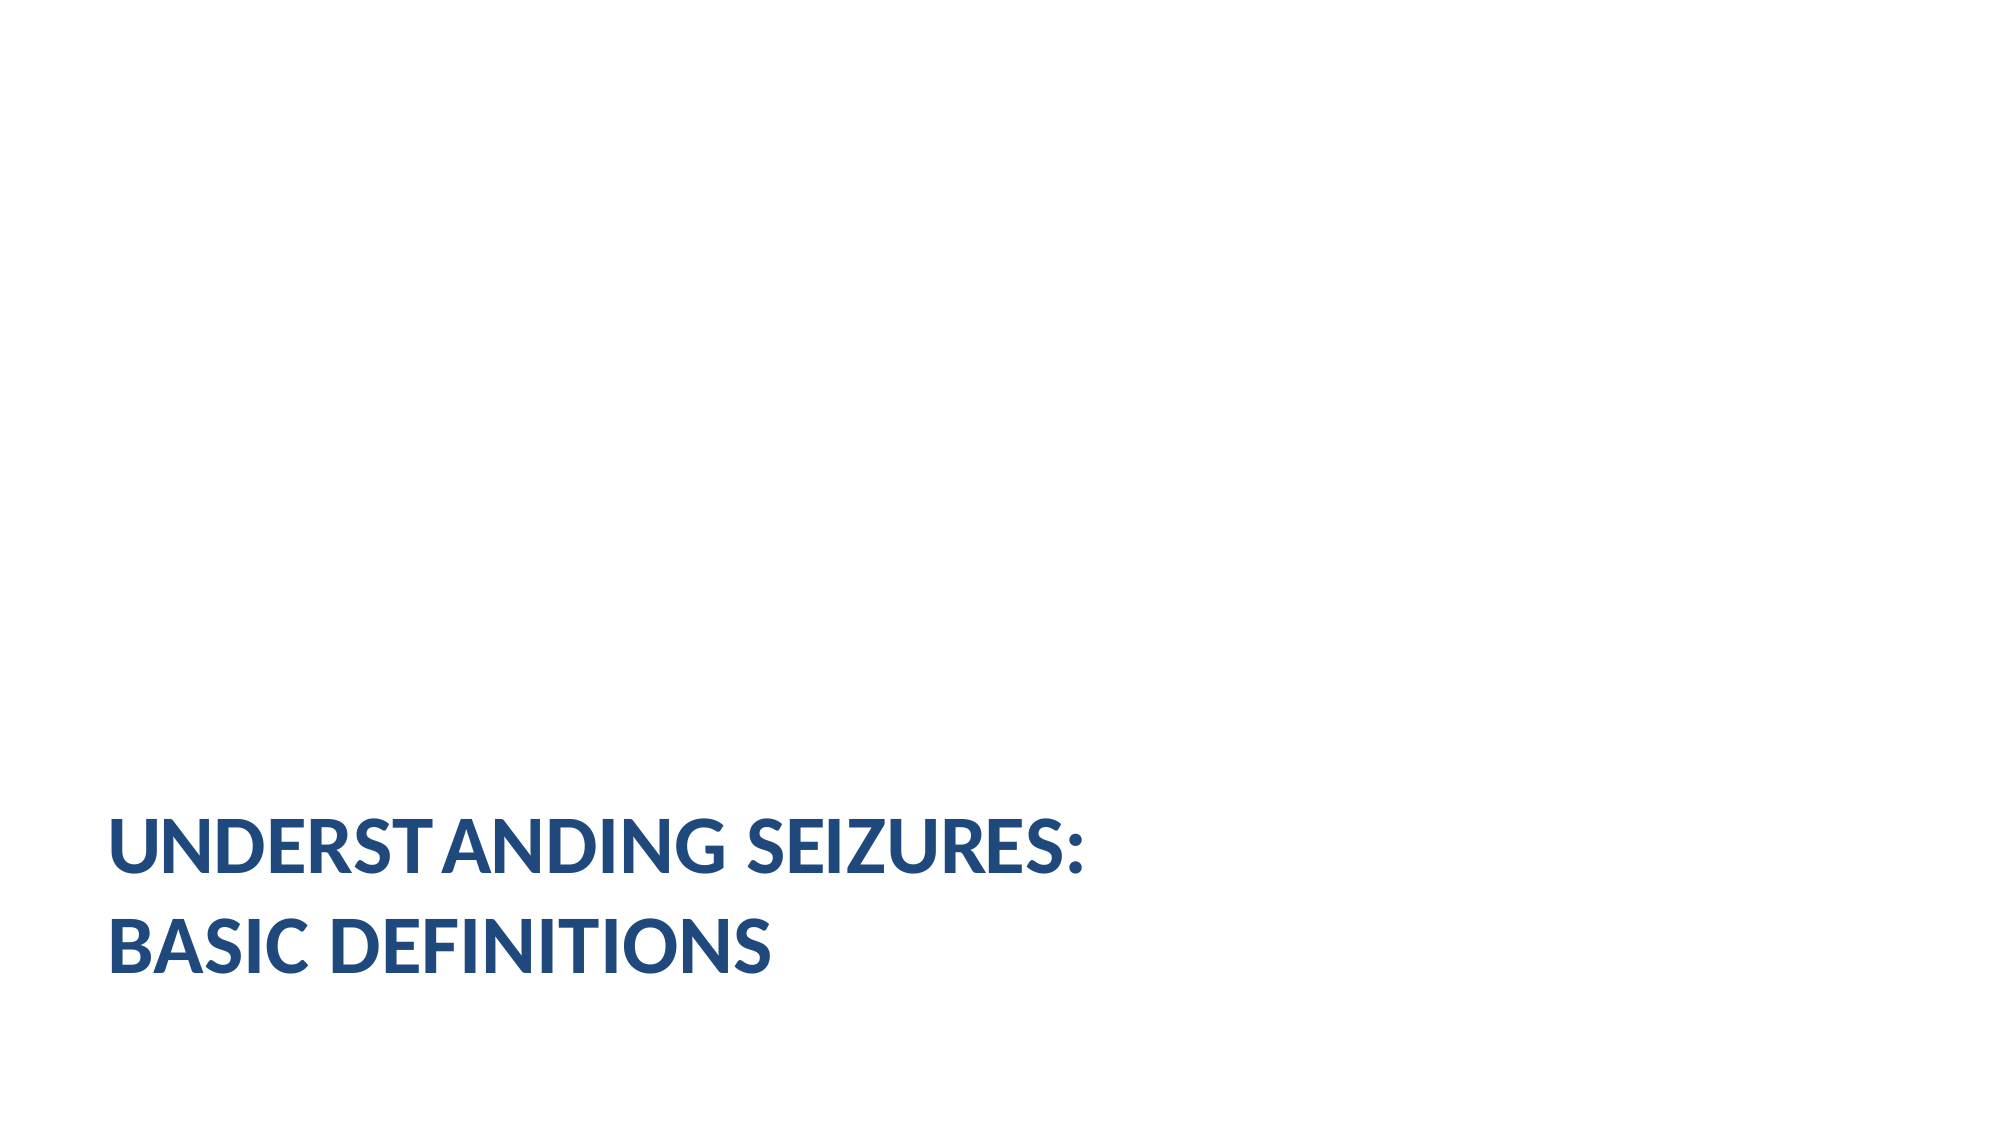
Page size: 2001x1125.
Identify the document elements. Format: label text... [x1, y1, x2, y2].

text_box UNDERST ANDING SEIZURES: BASIC DEFINITIONS [104, 802, 1156, 990]
